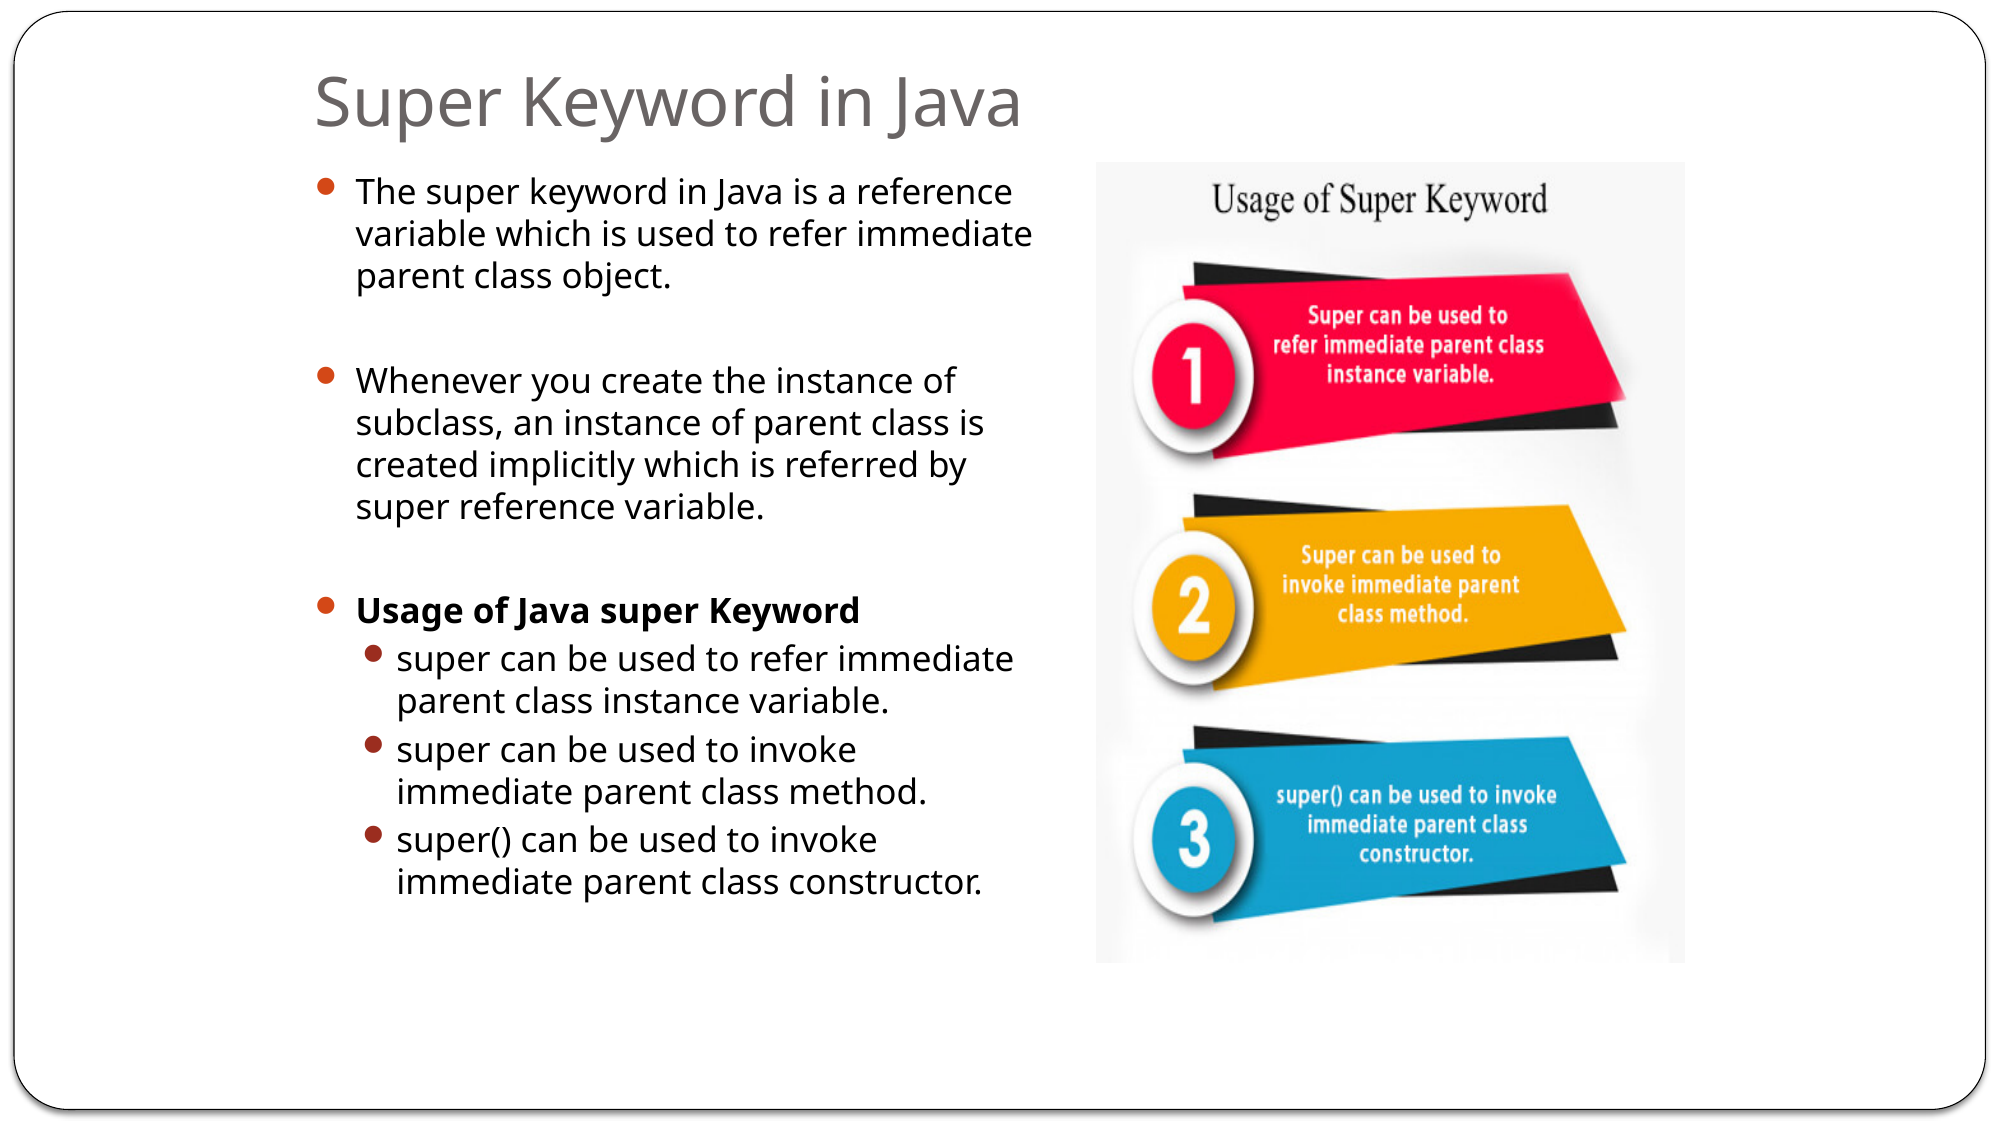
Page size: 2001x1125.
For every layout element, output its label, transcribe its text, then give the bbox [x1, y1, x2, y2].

list The super keyword in Java is a reference variable which is used to refer immediate parent class object. Whenever you create the instance of subclass, an instance of parent class is created implicitly which is referred by super reference variable. Usage of Java super Keyword super can be used to refer immediate parent class instance variable. super can be used to invoke immediate parent class method. super() can be used to invoke immediate parent class constructor. [300, 162, 1050, 920]
picture [1095, 162, 1685, 963]
title Super Keyword in Java [300, 50, 1575, 238]
